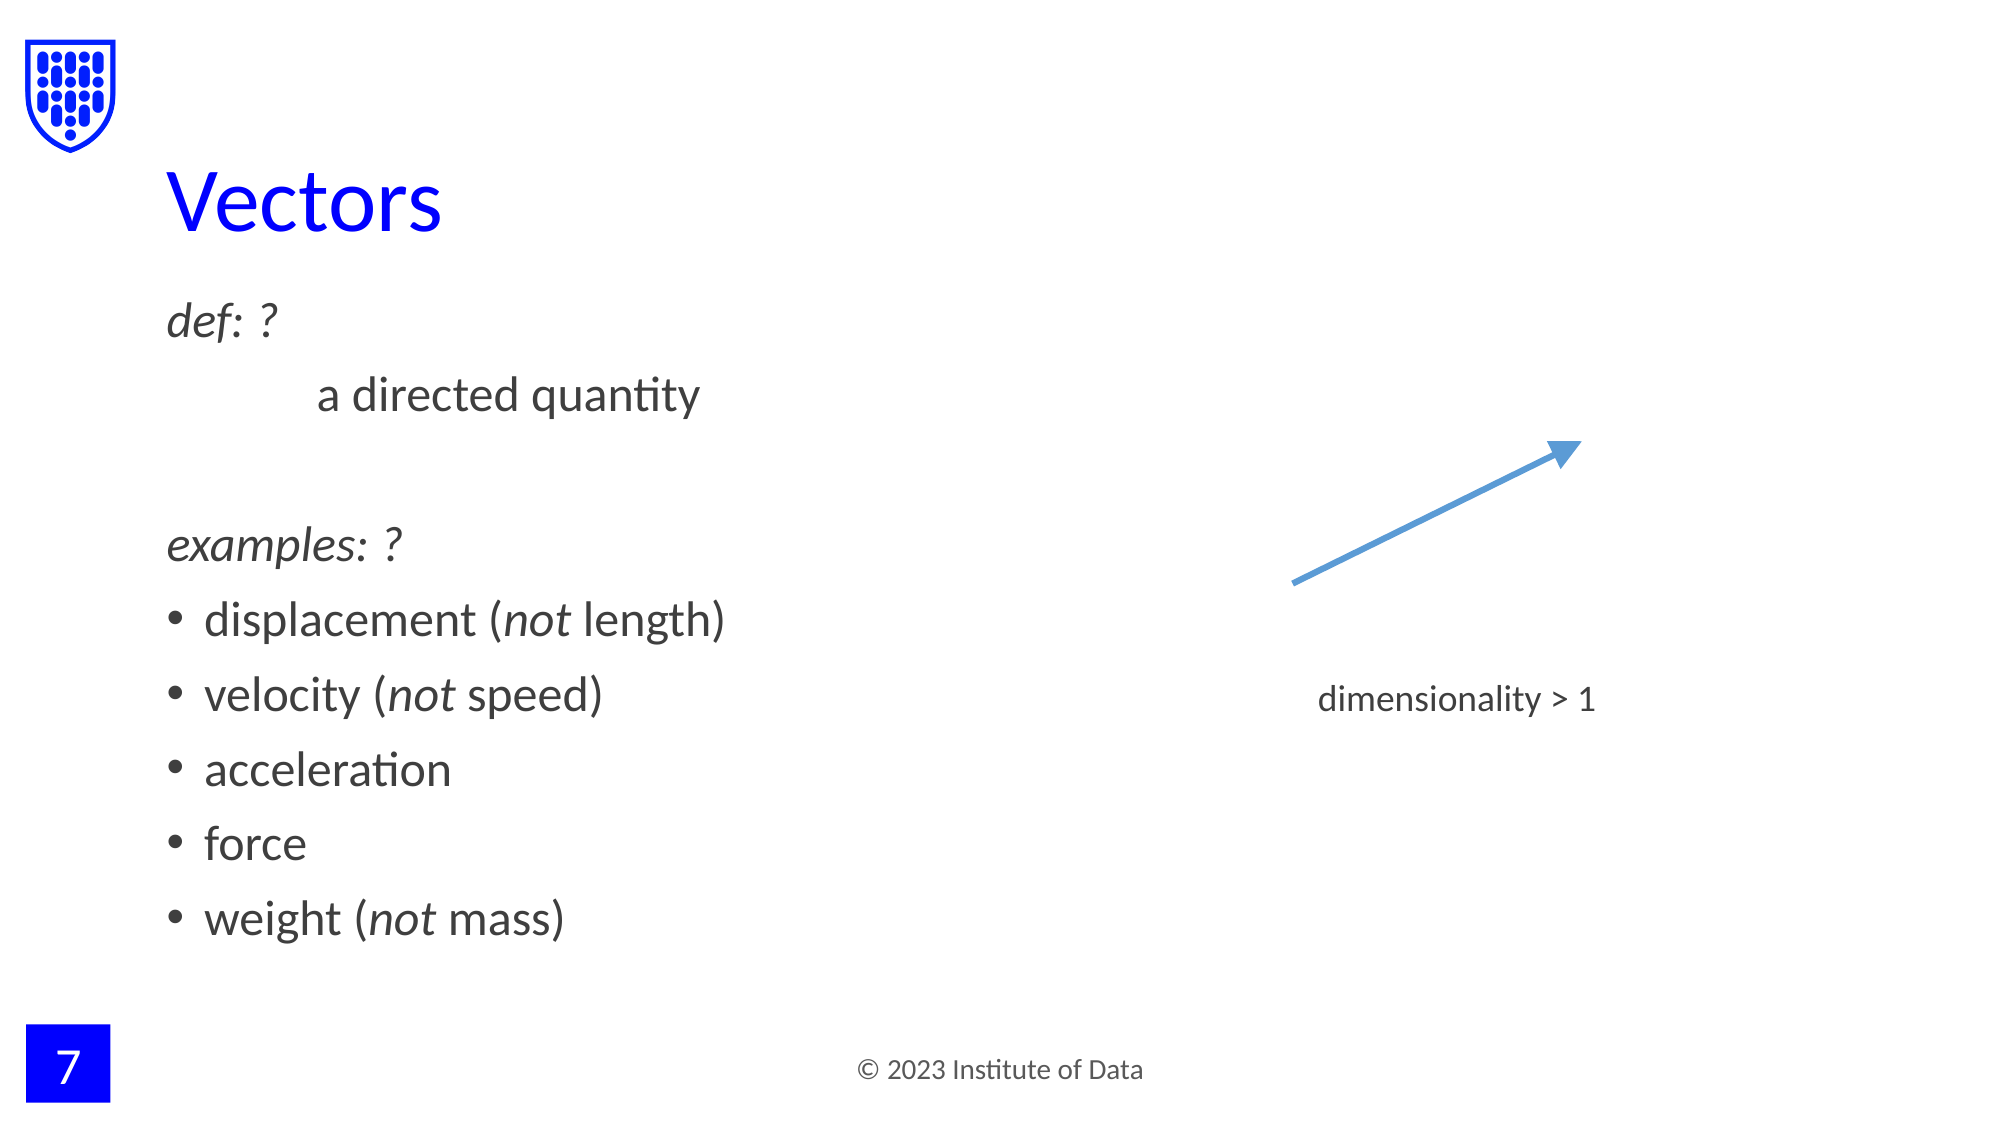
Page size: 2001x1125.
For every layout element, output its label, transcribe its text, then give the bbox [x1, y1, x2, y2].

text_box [1292, 440, 1583, 584]
picture [0, 25, 141, 167]
title Vectors [151, 45, 1909, 259]
list def: ? a directed quantity examples: ? displacement (not length) velocity (not speed) acceleration force weight (not mass) [151, 286, 1376, 1079]
text_box dimensionality > 1 [1262, 666, 1653, 727]
